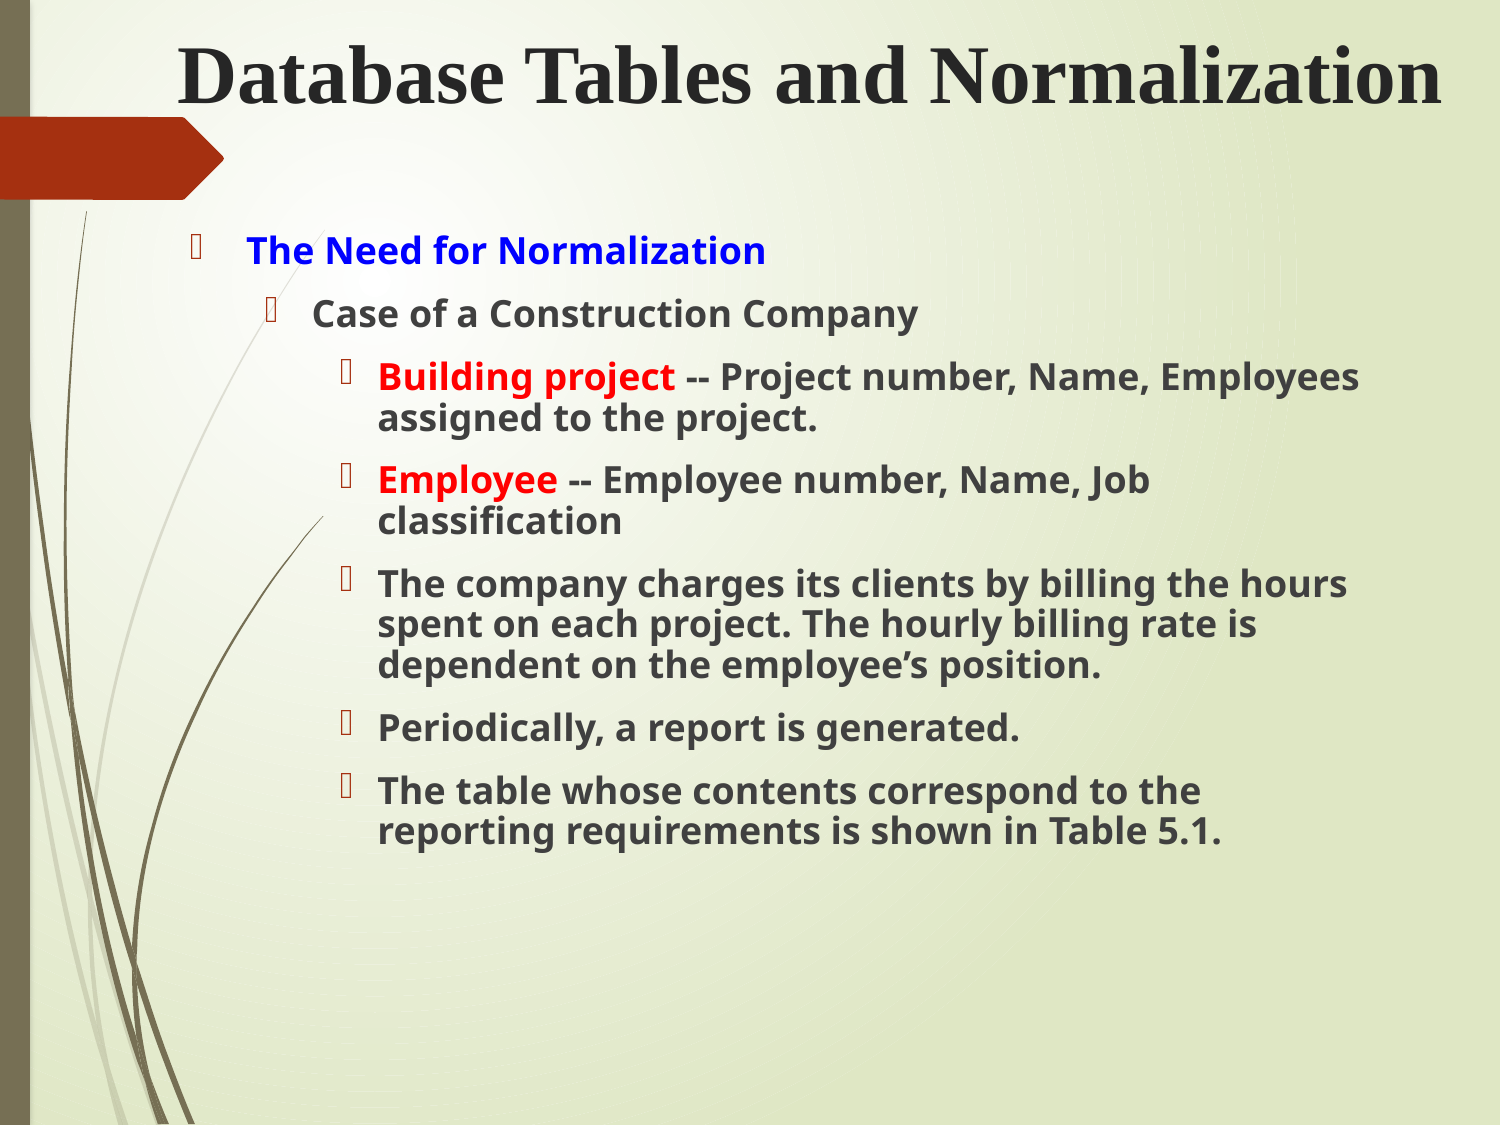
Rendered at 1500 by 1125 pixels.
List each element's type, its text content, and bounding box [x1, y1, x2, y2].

title Database Tables and Normalization [162, 12, 1488, 200]
list The Need for Normalization Case of a Construction Company Building project -- Project number, Name, Employees assigned to the project. Employee -- Employee number, Name, Job classification The company charges its clients by billing the hours spent on each project. The hourly billing rate is dependent on the employee’s position. Periodically, a report is generated. The table whose contents correspond to the reporting requirements is shown in Table 5.1. [174, 224, 1405, 1013]
